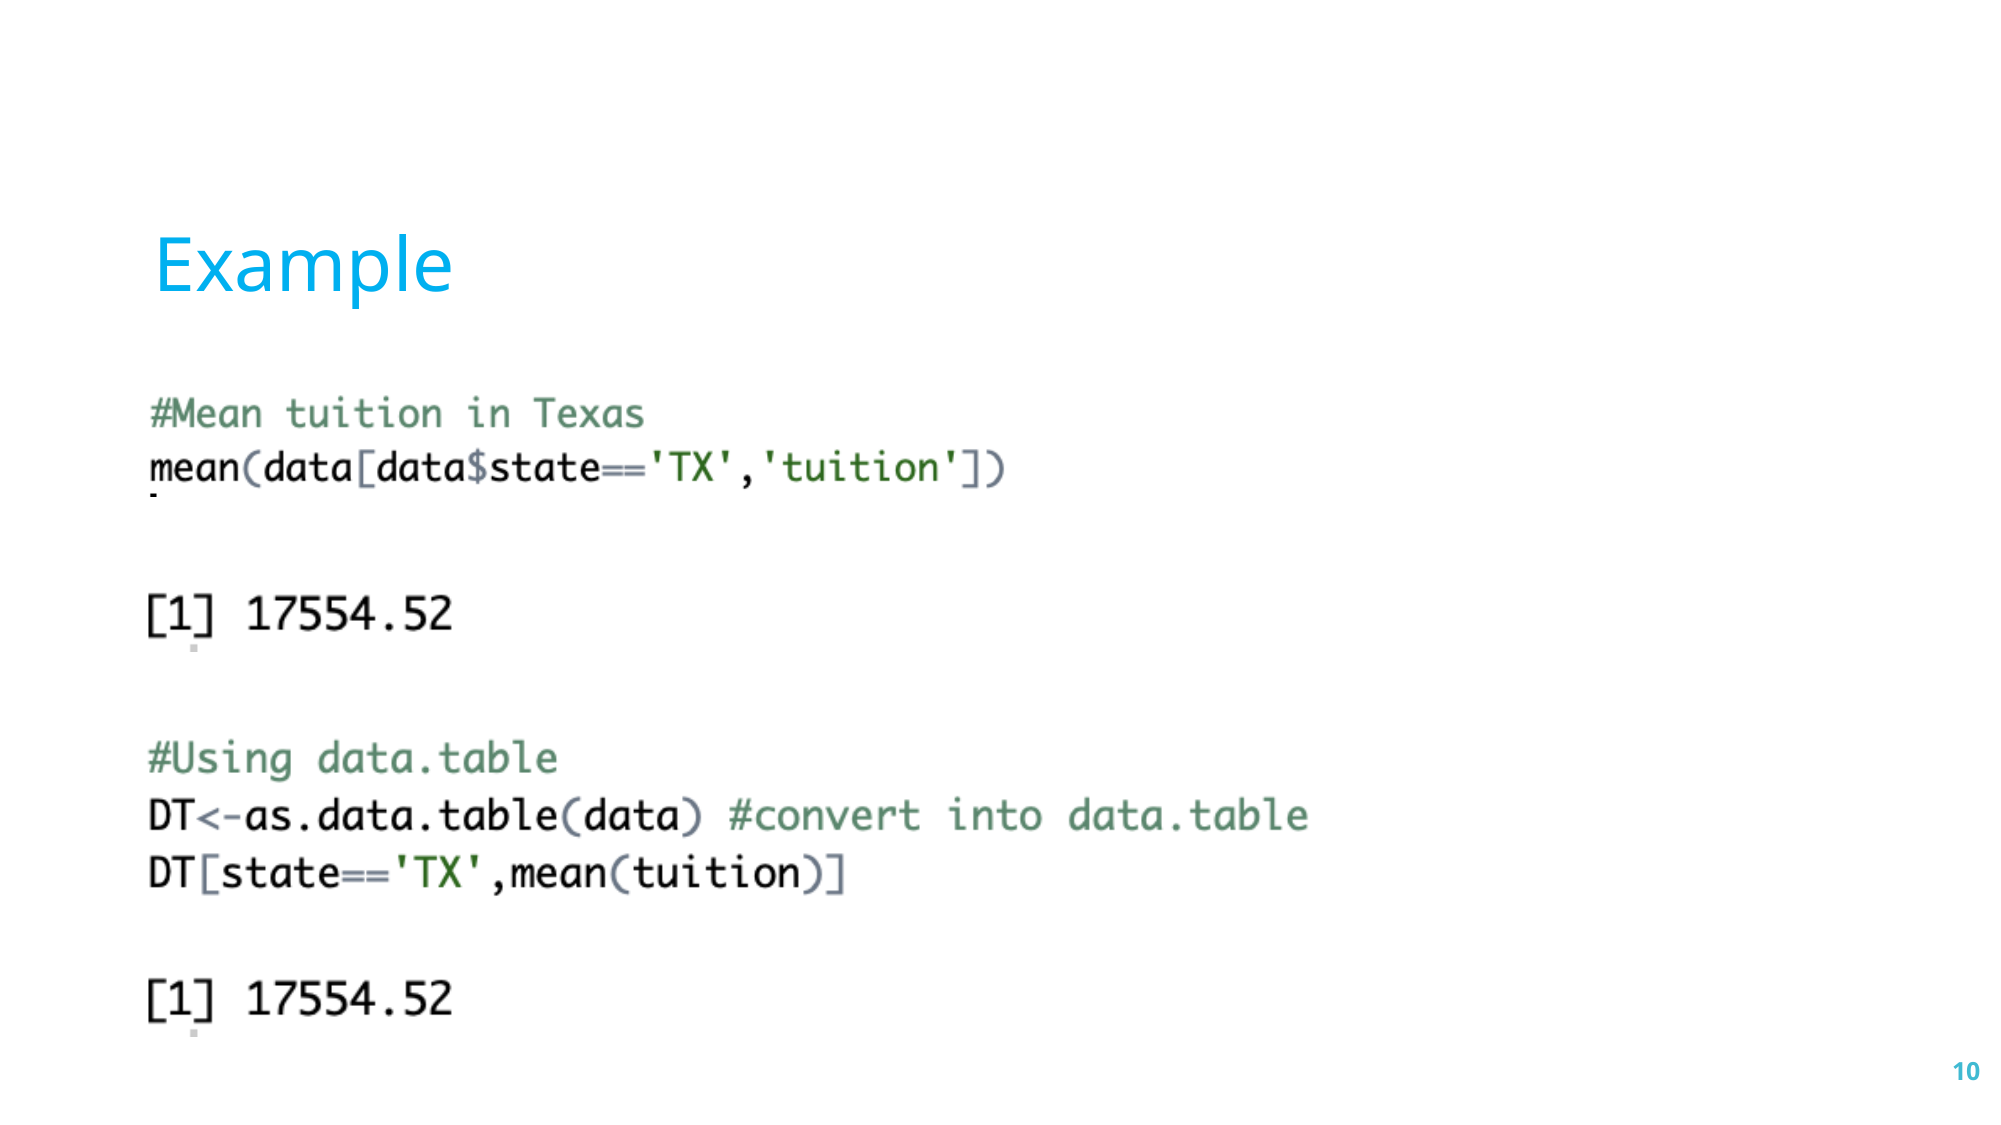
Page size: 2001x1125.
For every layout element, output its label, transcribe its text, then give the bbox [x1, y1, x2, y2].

picture [138, 963, 468, 1037]
picture [138, 719, 1325, 902]
slide_number 10 [1744, 1042, 1996, 1103]
text_box Example [138, 208, 1085, 314]
picture [138, 380, 1037, 497]
picture [138, 579, 468, 652]
